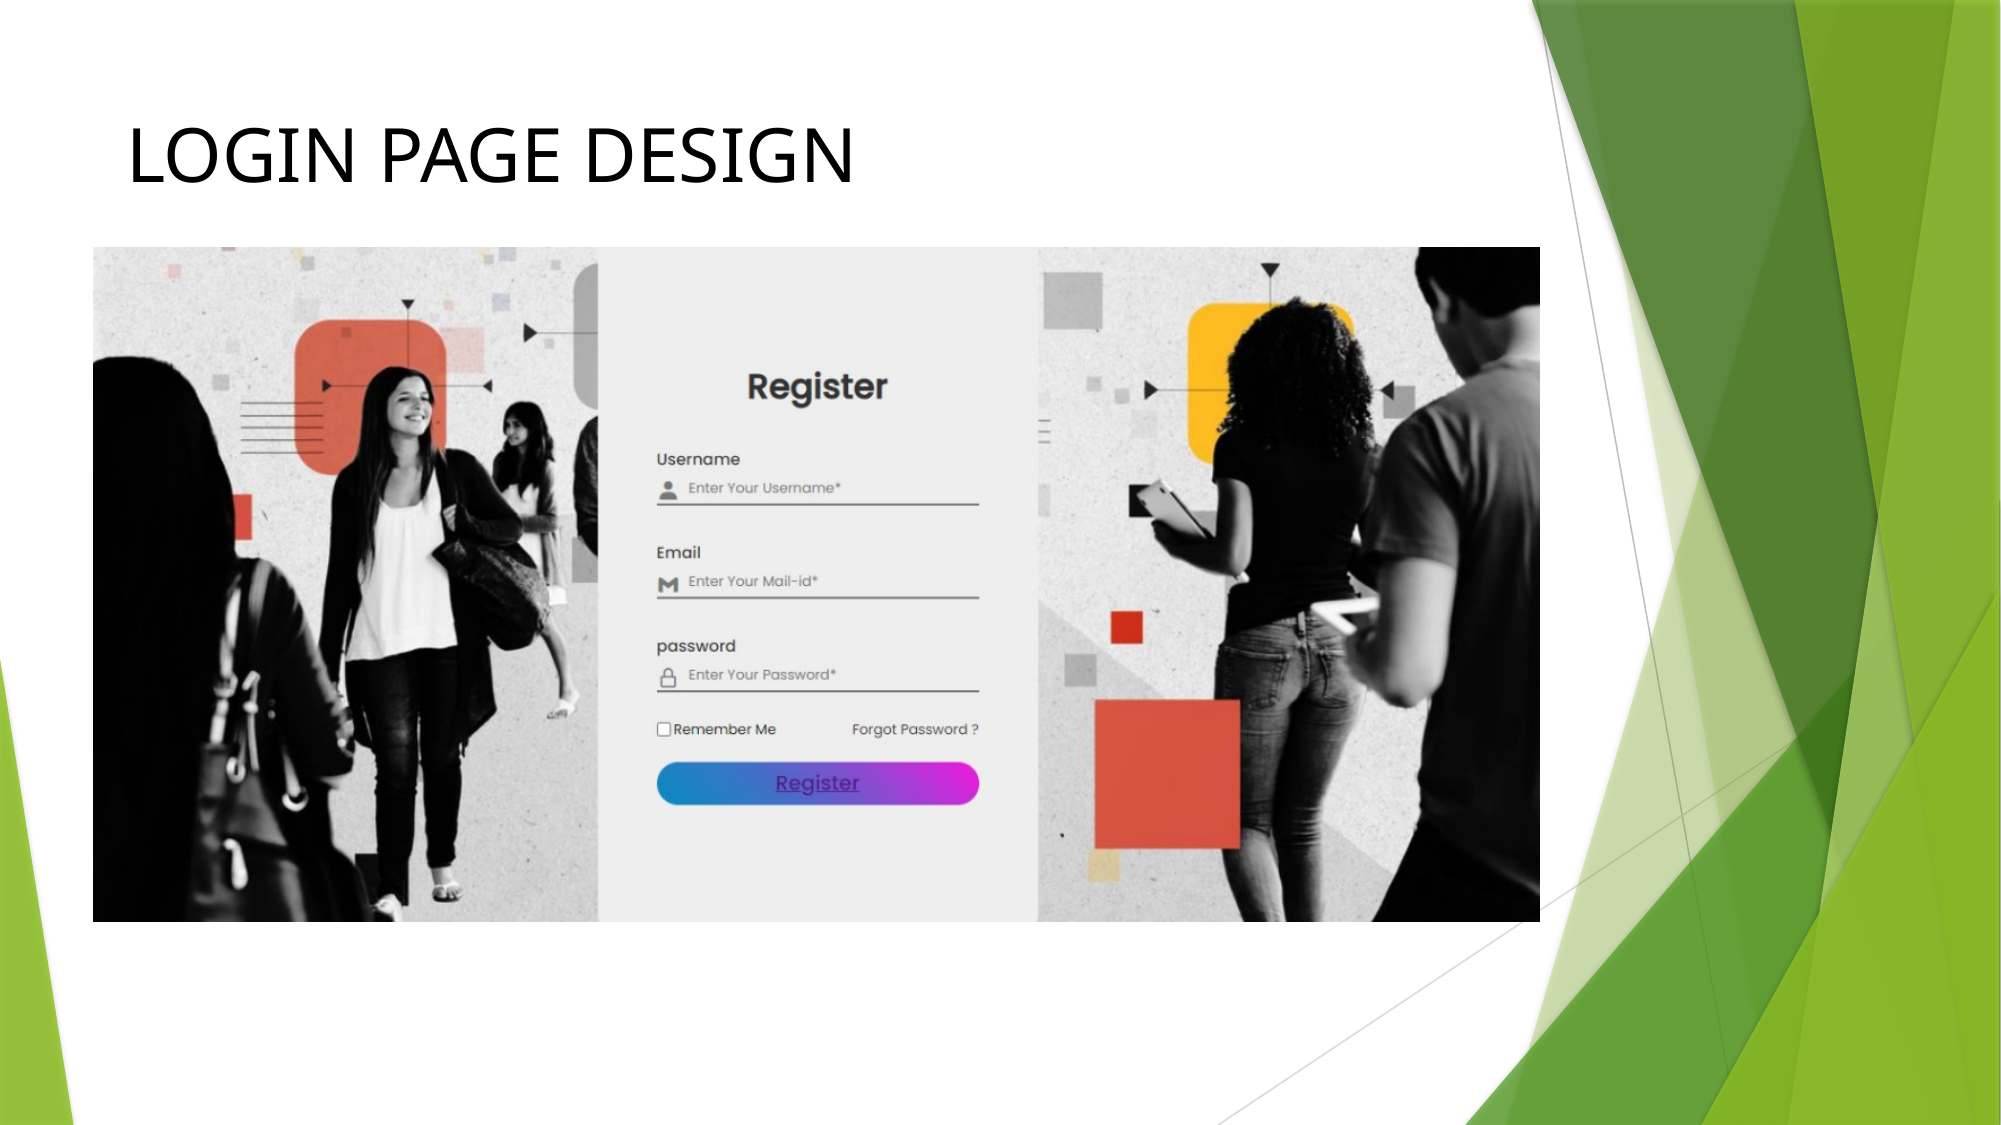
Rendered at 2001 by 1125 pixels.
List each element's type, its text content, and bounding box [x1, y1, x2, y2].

title LOGIN PAGE DESIGN [111, 99, 1522, 246]
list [92, 246, 1540, 923]
